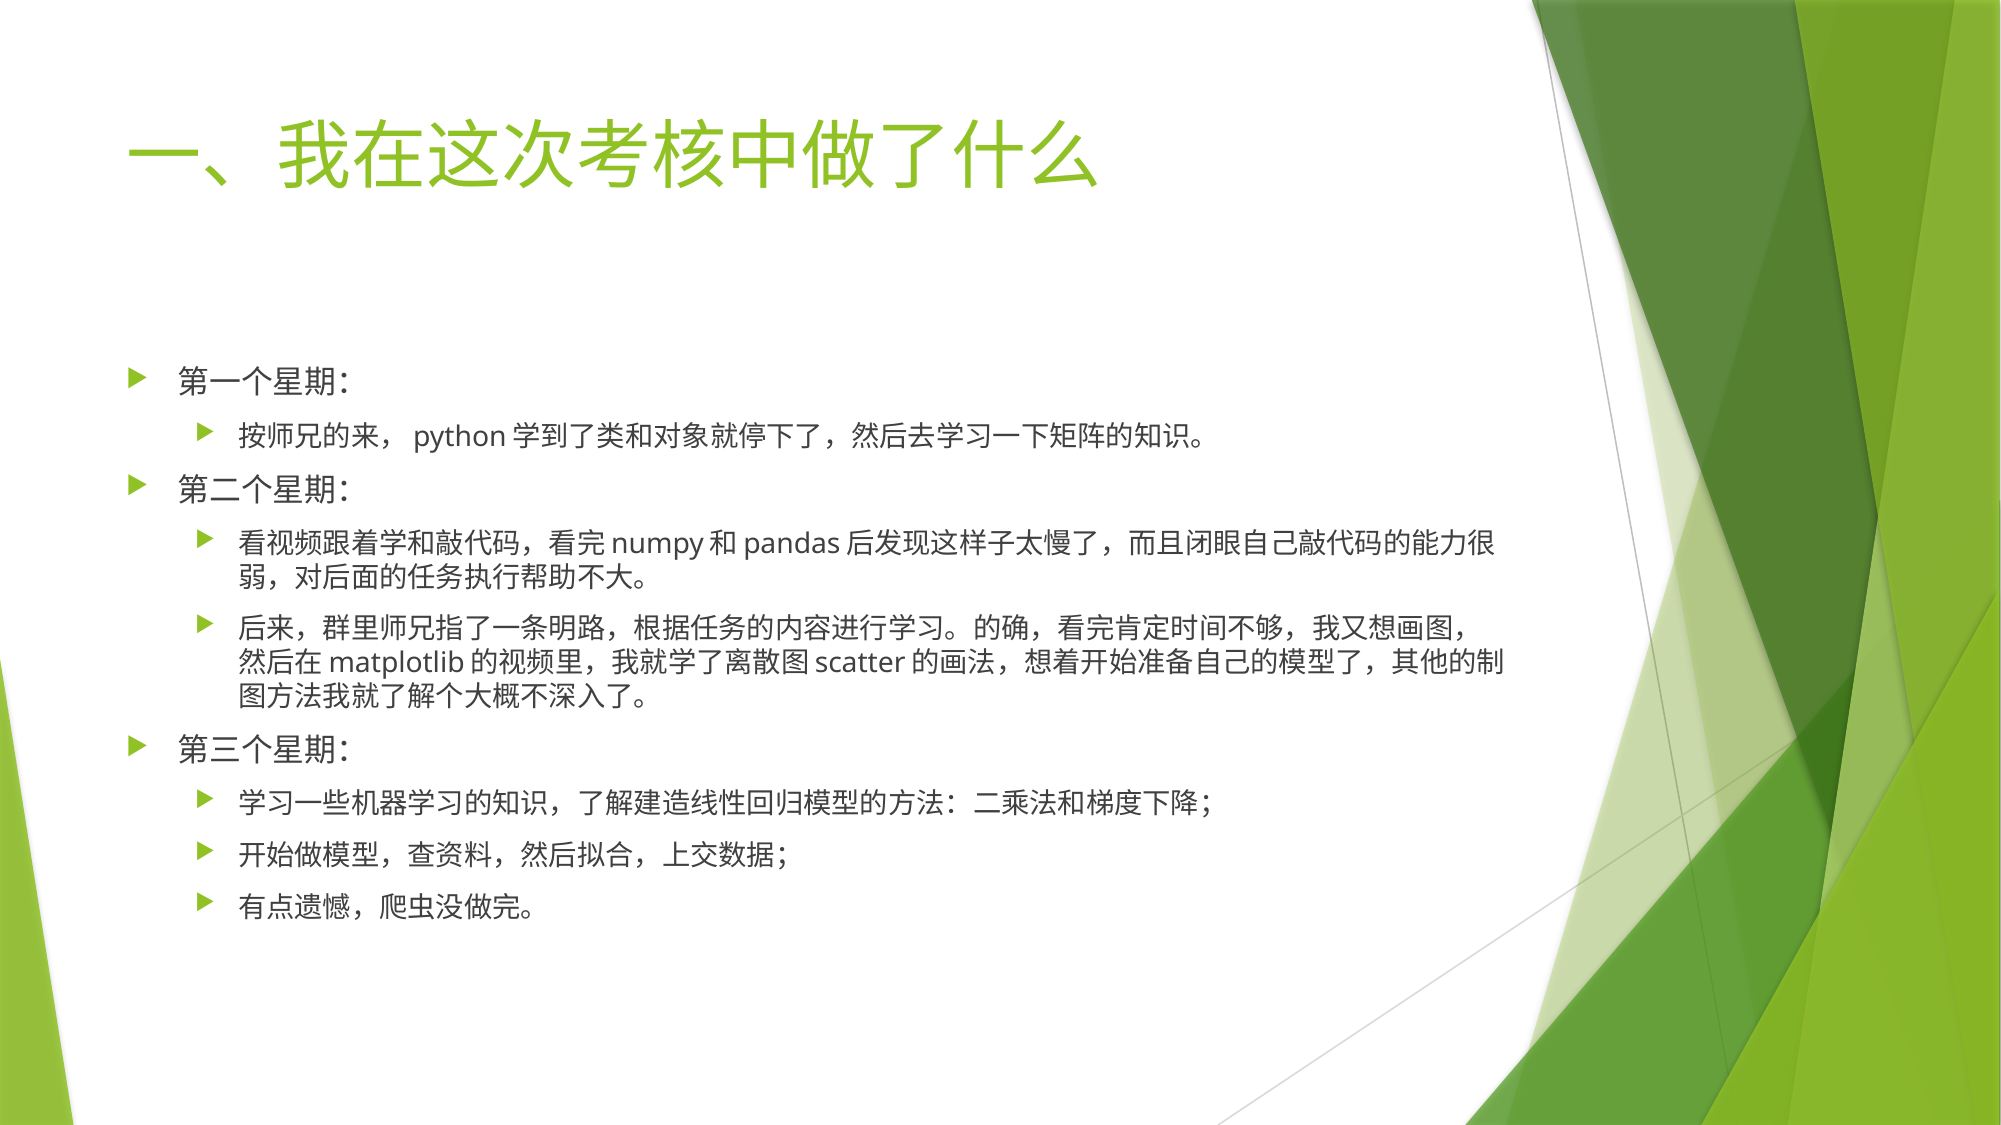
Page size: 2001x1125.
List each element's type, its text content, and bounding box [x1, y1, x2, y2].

title 一、我在这次考核中做了什么 [111, 99, 1522, 317]
list 第一个星期： 按师兄的来，python学到了类和对象就停下了，然后去学习一下矩阵的知识。 第二个星期： 看视频跟着学和敲代码，看完numpy和pandas后发现这样子太慢了，而且闭眼自己敲代码的能力很弱，对后面的任务执行帮助不大。 后来，群里师兄指了一条明路，根据任务的内容进行学习。的确，看完肯定时间不够，我又想画图，然后在matplotlib的视频里，我就学了离散图scatter的画法，想着开始准备自己的模型了，其他的制图方法我就了解个大概不深入了。 第三个星期： 学习一些机器学习的知识，了解建造线性回归模型的方法：二乘法和梯度下降； 开始做模型，查资料，然后拟合，上交数据； 有点遗憾，爬虫没做完。 [111, 354, 1522, 992]
